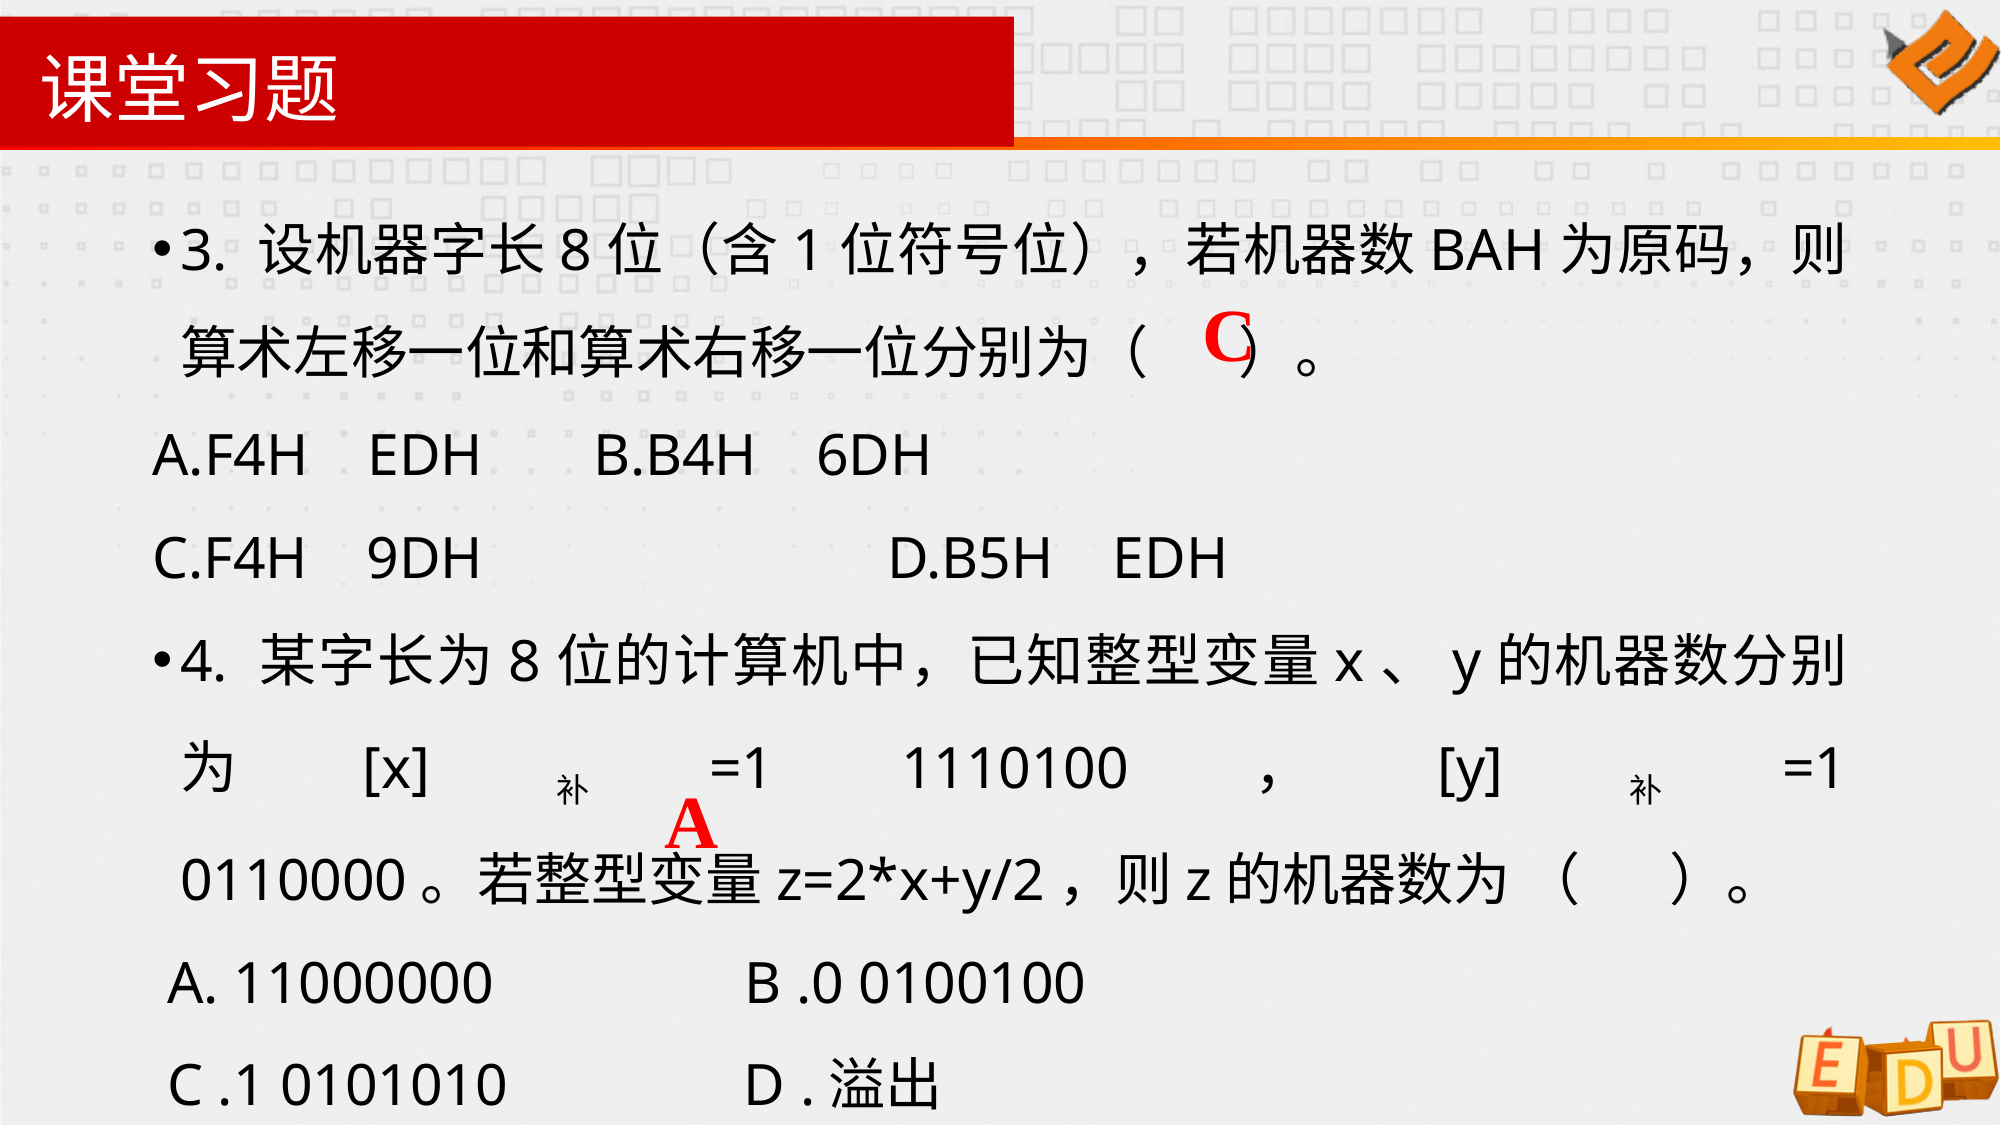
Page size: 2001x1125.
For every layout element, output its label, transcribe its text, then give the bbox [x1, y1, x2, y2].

title 课堂习题 [25, 30, 1169, 154]
list 3. 设机器字长8位（含1位符号位），若机器数BAH为原码，则算术左移一位和算术右移一位分别为（ ）。 A.F4H EDH B.B4H 6DH C.F4H 9DH D.B5H EDH 4. 某字长为8位的计算机中，已知整型变量x、y的机器数分别为[x]补=1 1110100，[y]补=1 0110000。若整型变量z=2*x+y/2，则z的机器数为 （ ）。 A. 11000000 B .0 0100100 C .1 0101010 D .溢出 [137, 171, 1863, 1125]
text_box C [1187, 279, 1270, 385]
text_box A [649, 765, 721, 871]
picture [0, 0, 2001, 1125]
